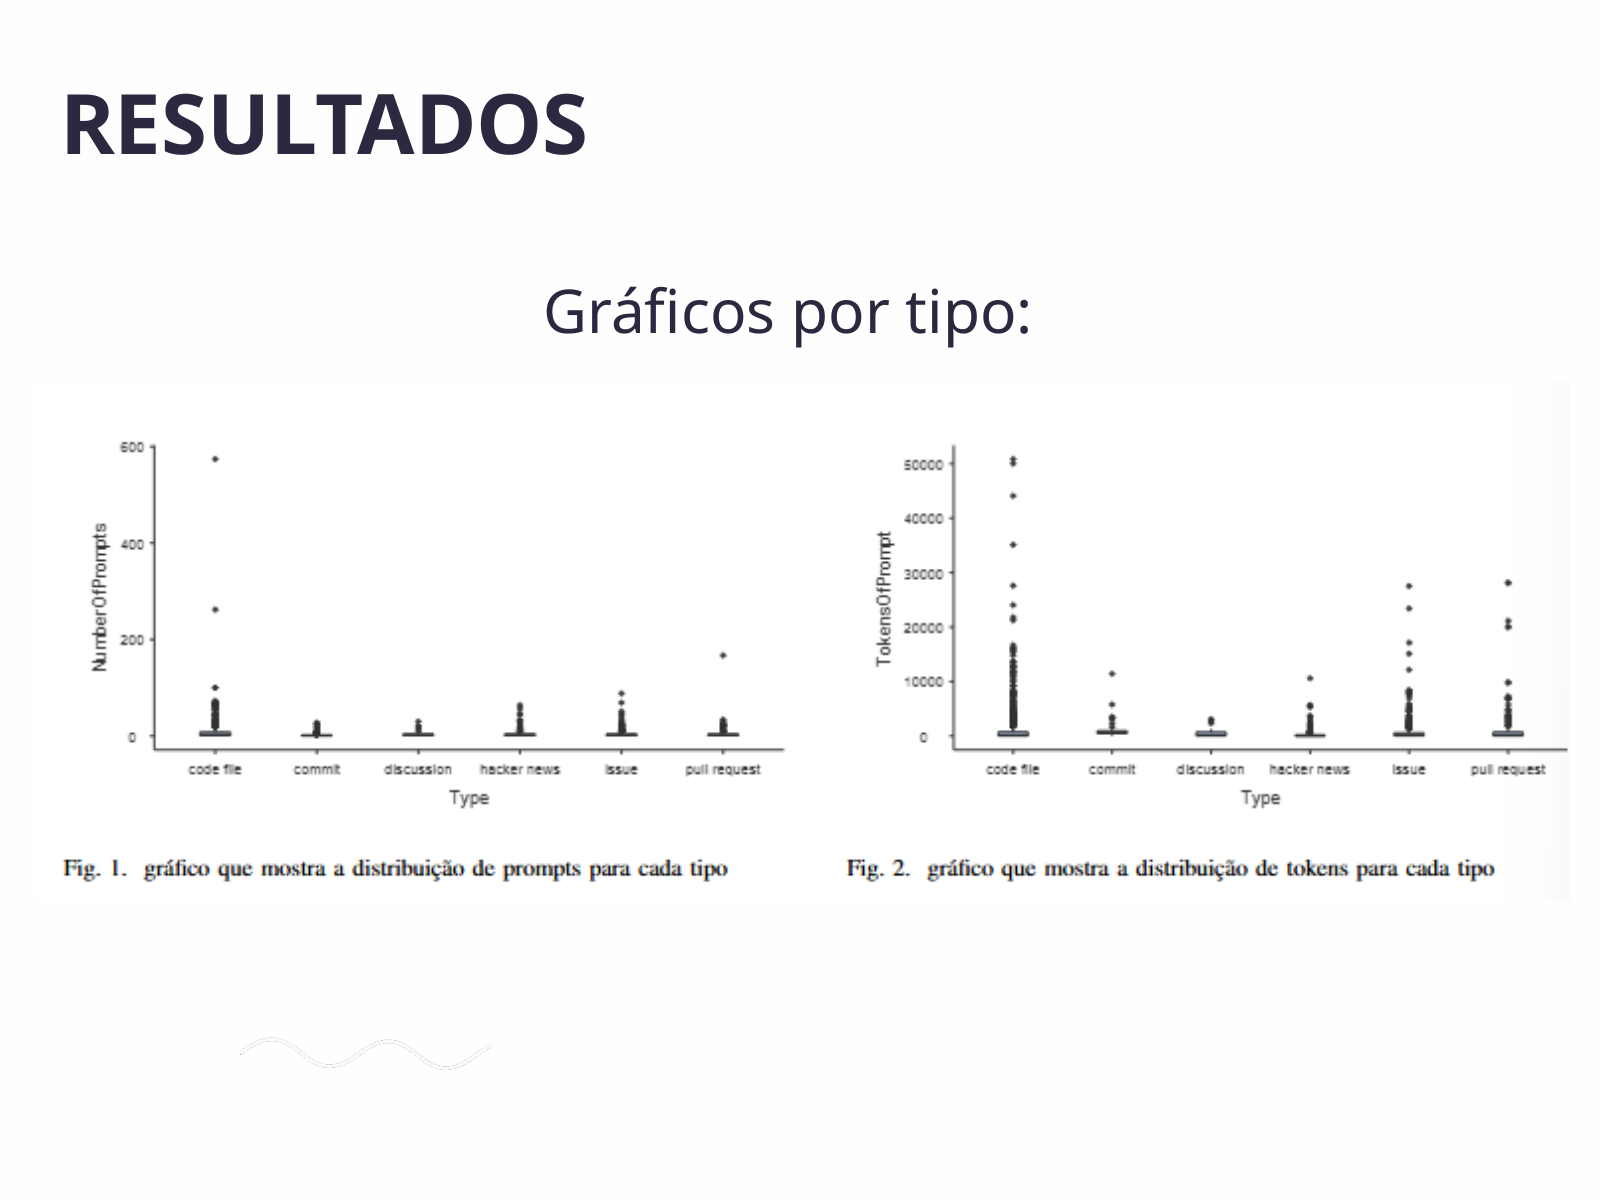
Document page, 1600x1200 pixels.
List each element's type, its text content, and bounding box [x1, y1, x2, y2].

text_box Gráficos por tipo: [543, 272, 1057, 346]
text_box [33, 381, 1570, 900]
text_box [239, 1027, 492, 1080]
text_box RESULTADOS [59, 70, 940, 171]
